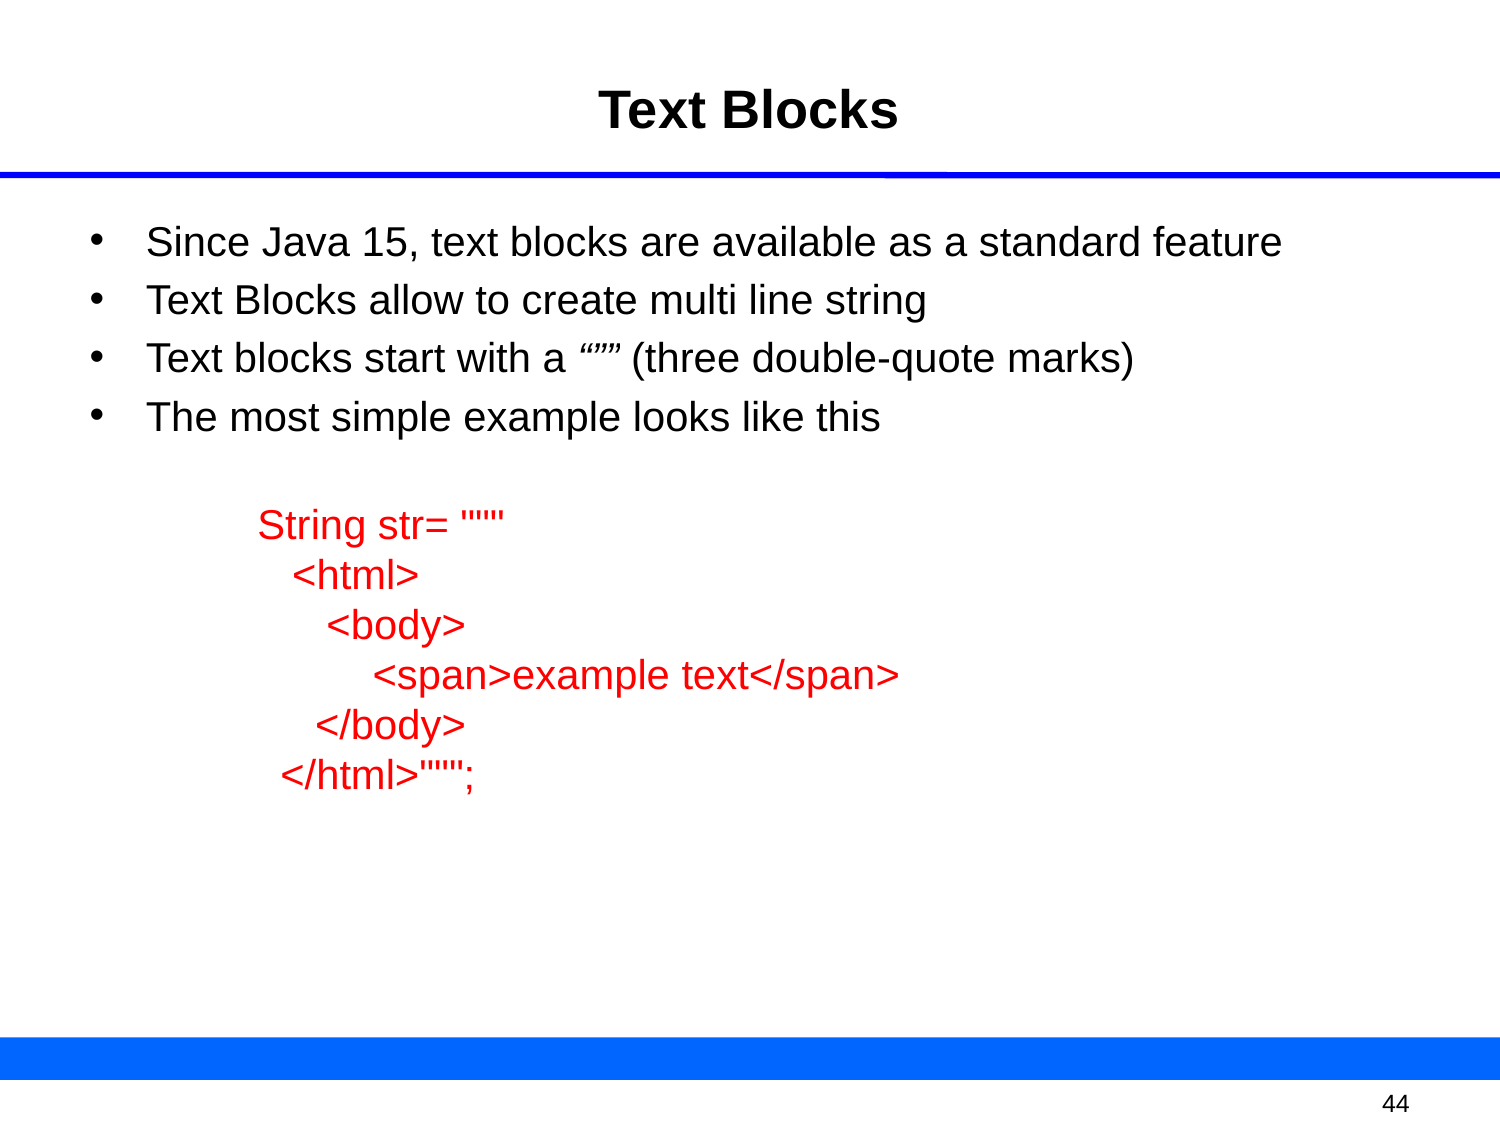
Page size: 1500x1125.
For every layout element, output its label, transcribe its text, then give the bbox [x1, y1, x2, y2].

title Text Blocks [99, 71, 1400, 217]
list Since Java 15, text blocks are available as a standard feature Text Blocks allow to create multi line string Text blocks start with a “”” (three double-quote marks) The most simple example looks like this String str= """ <html> <body> <span>example text</span> </body> </html>"""; [87, 212, 1387, 874]
